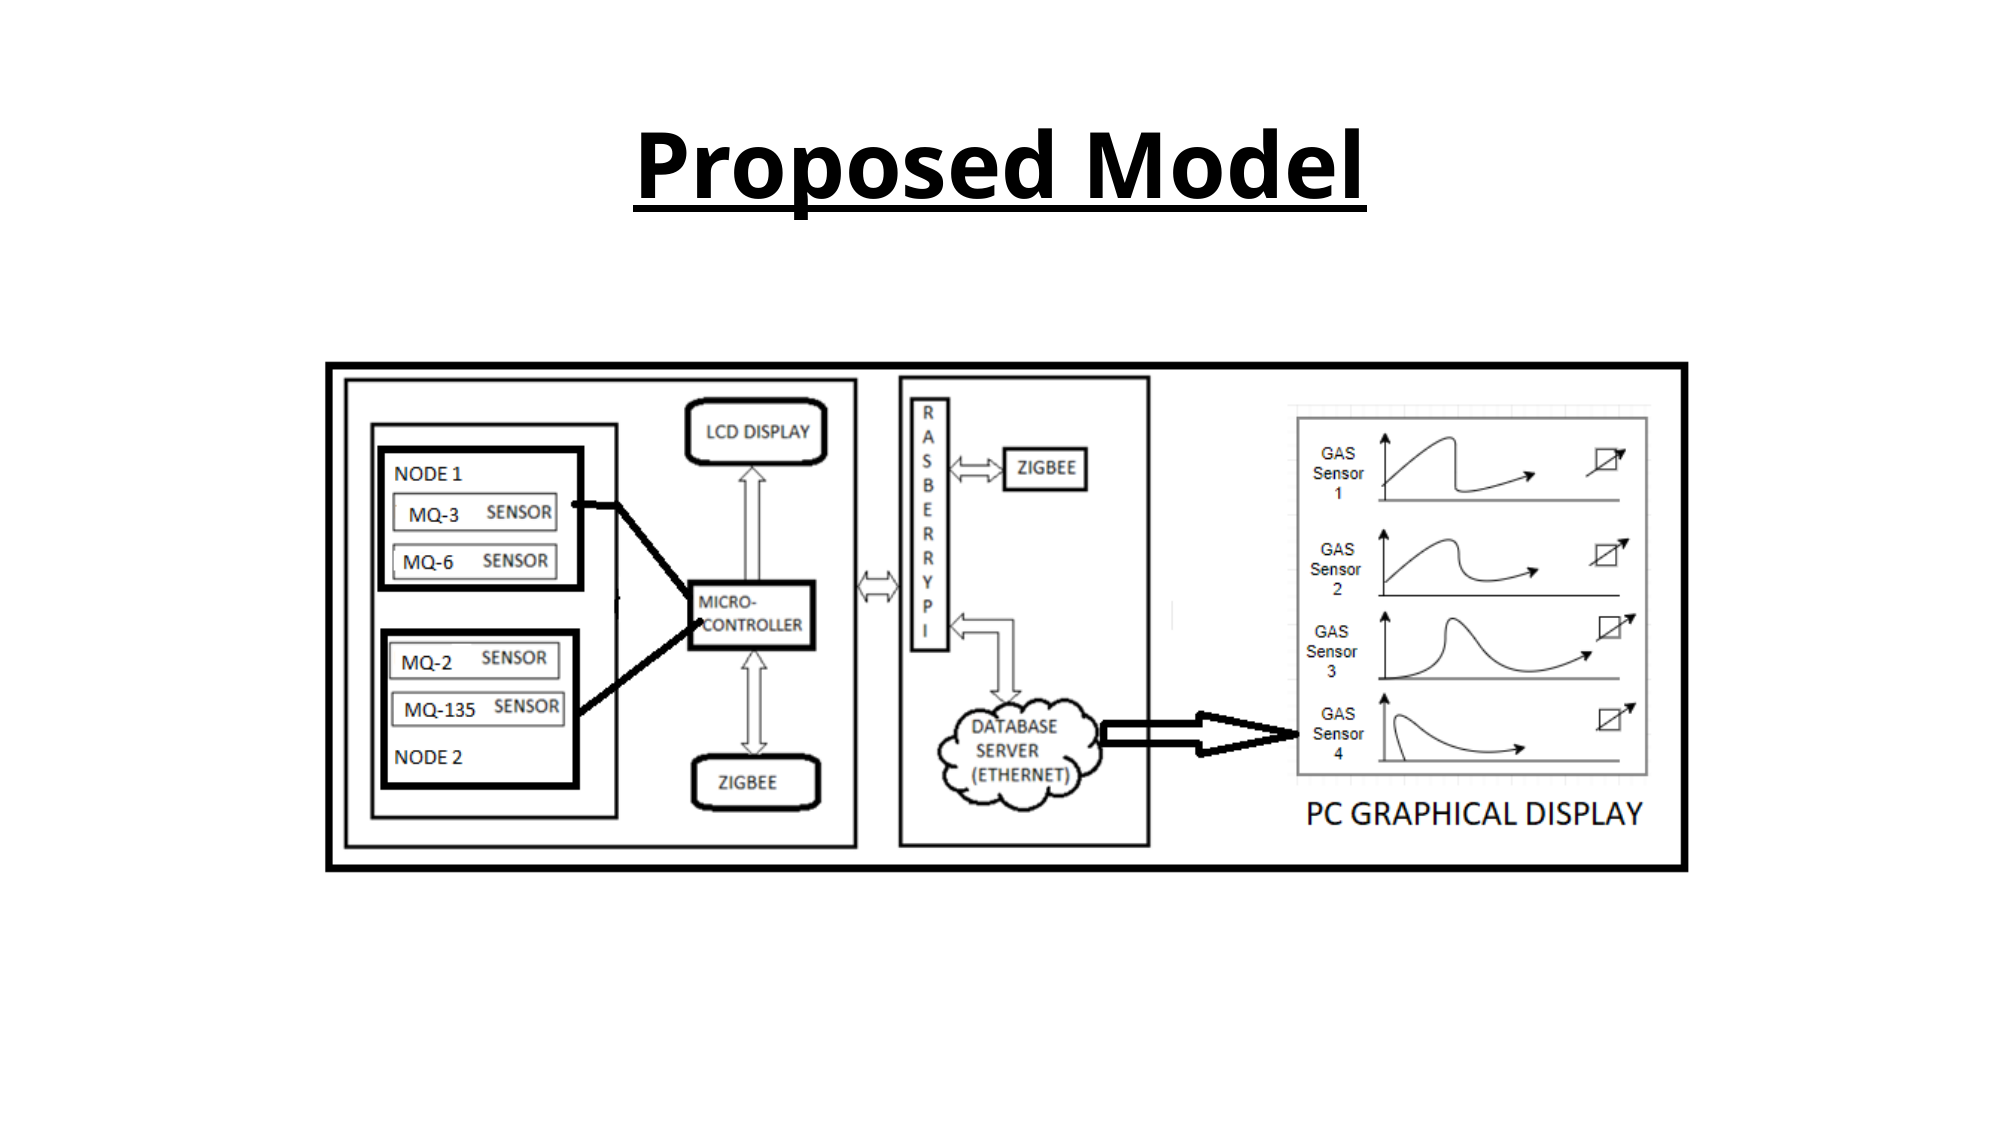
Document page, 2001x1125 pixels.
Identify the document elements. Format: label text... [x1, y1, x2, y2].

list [321, 356, 1694, 879]
title Proposed Model [137, 59, 1863, 278]
